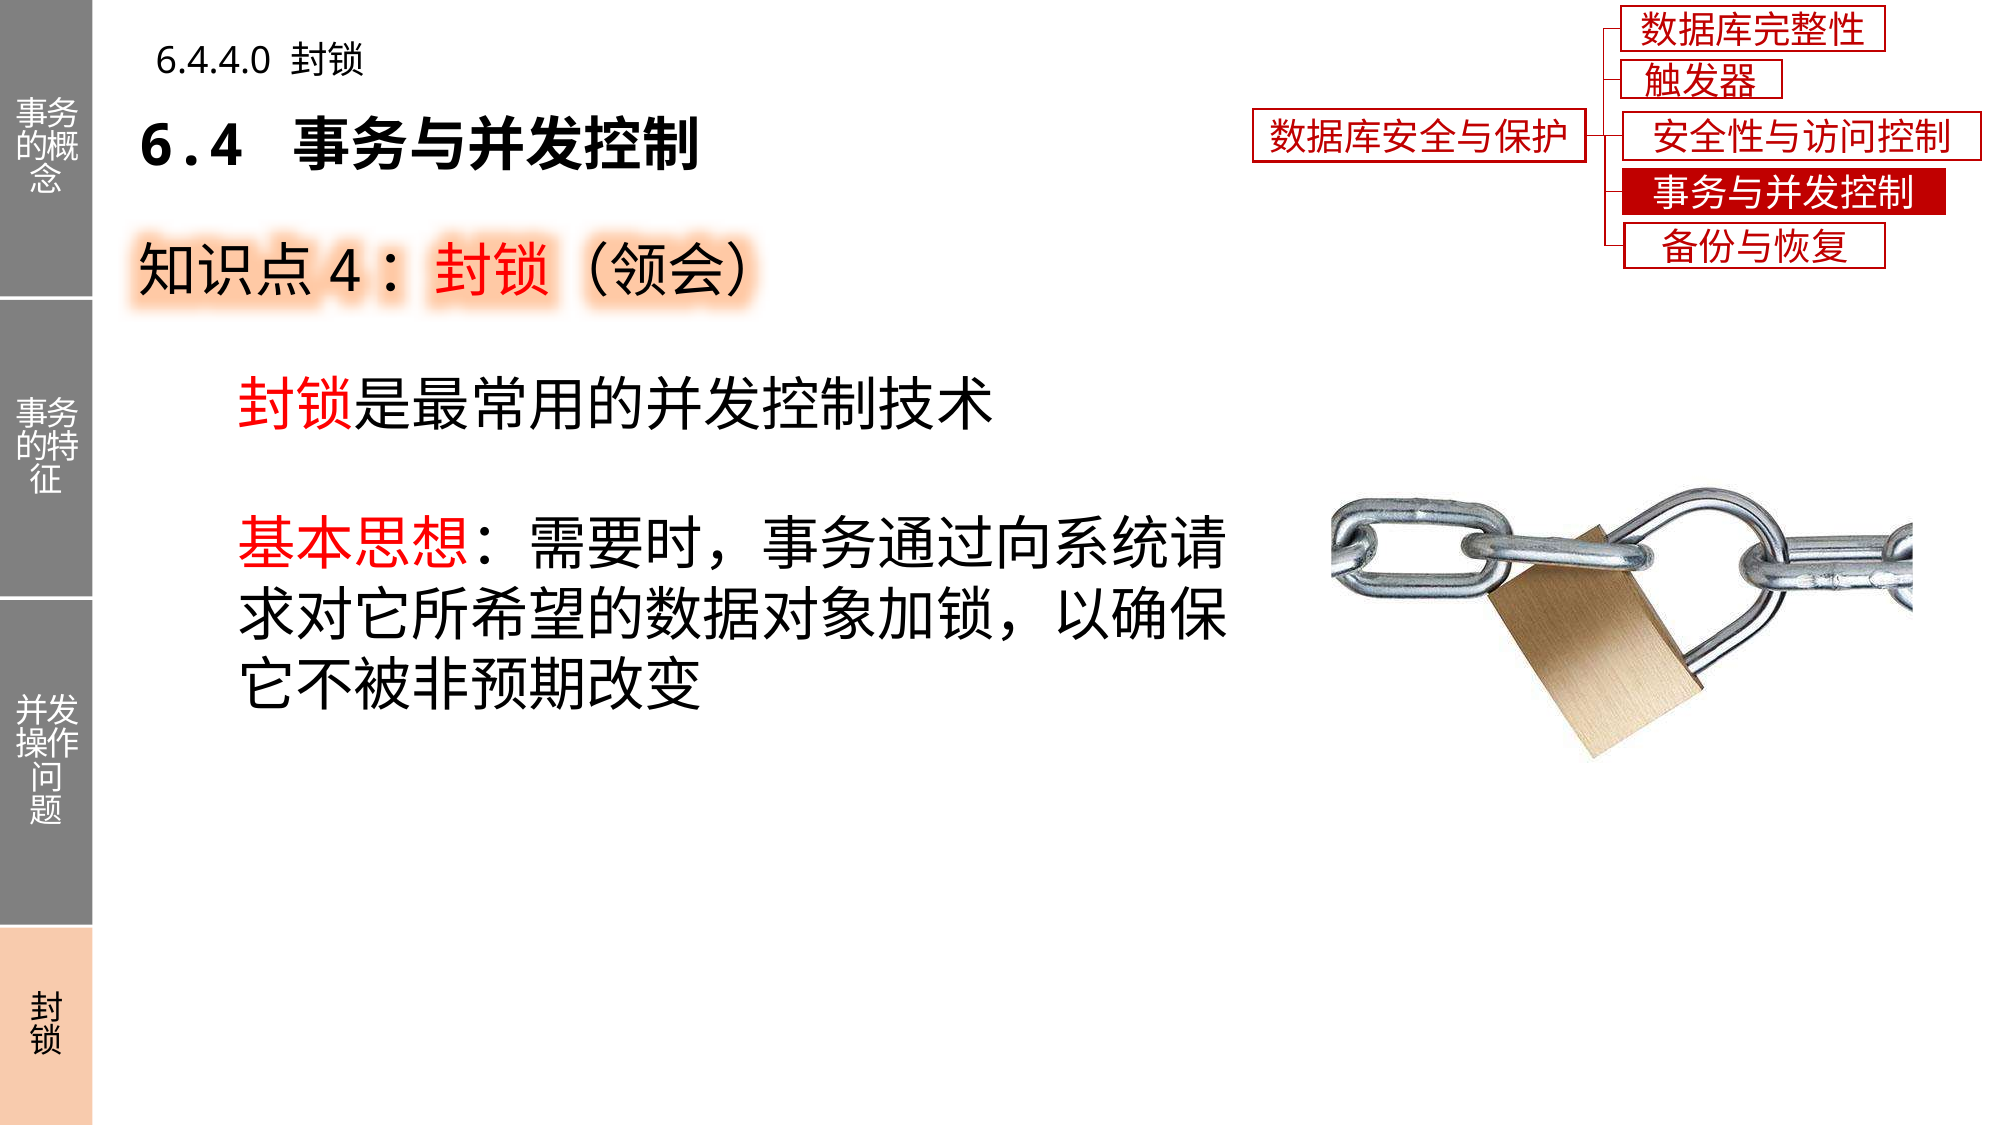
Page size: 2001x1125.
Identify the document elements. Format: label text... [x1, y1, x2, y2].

text_box 事务与并发控制 [1625, 168, 1946, 215]
text_box 知识点4：封锁（领会） [120, 172, 1945, 329]
picture [1331, 471, 1913, 763]
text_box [1585, 135, 1625, 246]
text_box 数据库完整性 [1620, 5, 1886, 52]
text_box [114, 166, 1954, 339]
text_box 触发器 [1621, 59, 1783, 99]
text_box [0, 0, 93, 1125]
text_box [118, 170, 1949, 335]
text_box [1585, 28, 1621, 79]
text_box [1585, 79, 1621, 135]
text_box 封锁是最常用的并发控制技术 基本思想：需要时，事务通过向系统请求对它所希望的数据对象加锁，以确保它不被非预期改变 [222, 359, 1278, 794]
text_box 安全性与访问控制 [1622, 111, 1982, 161]
text_box 6.4.4.0 封锁 [140, 28, 380, 89]
text_box 数据库安全与保护 [1252, 108, 1585, 163]
text_box 备份与恢复 [1623, 222, 1886, 269]
text_box 6.4 事务与并发控制 [120, 97, 1568, 152]
